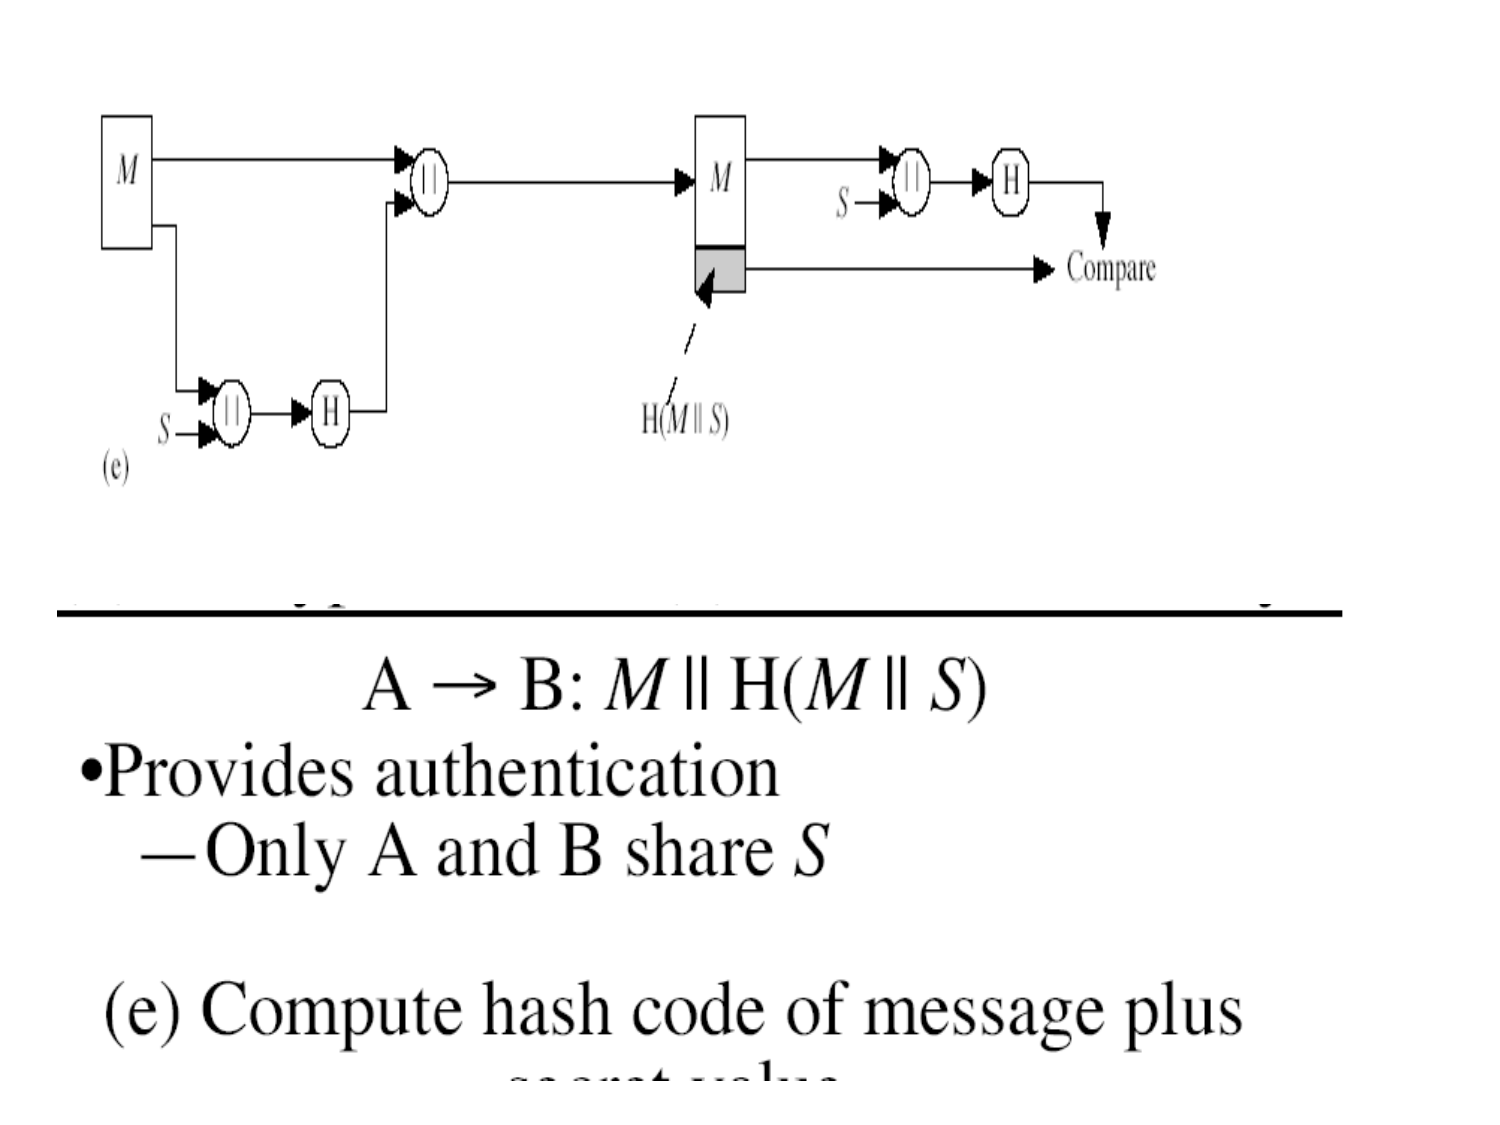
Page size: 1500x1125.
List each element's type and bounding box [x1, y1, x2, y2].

picture [77, 37, 1335, 557]
picture [57, 604, 1351, 1081]
